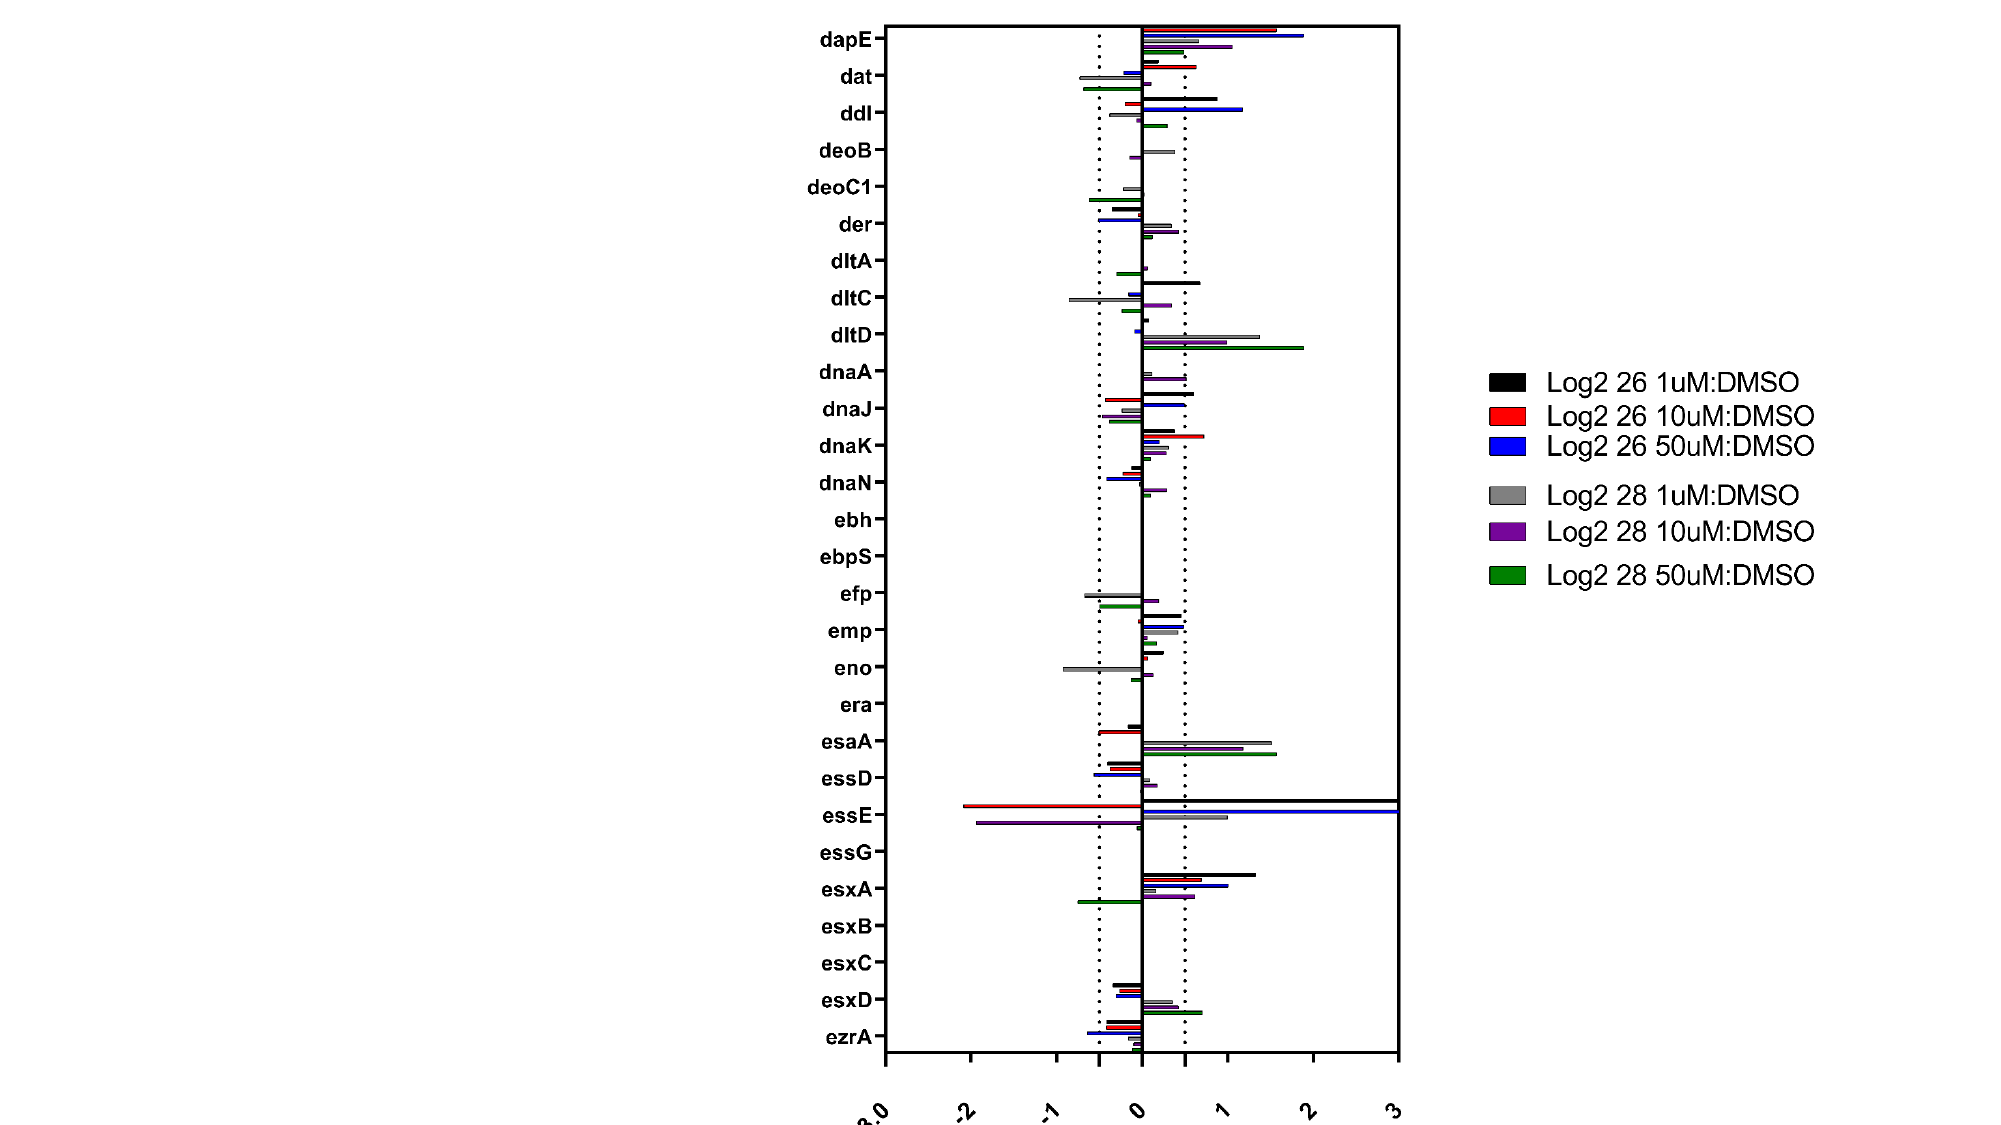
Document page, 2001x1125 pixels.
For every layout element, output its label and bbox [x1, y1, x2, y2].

picture [786, 0, 1840, 1125]
